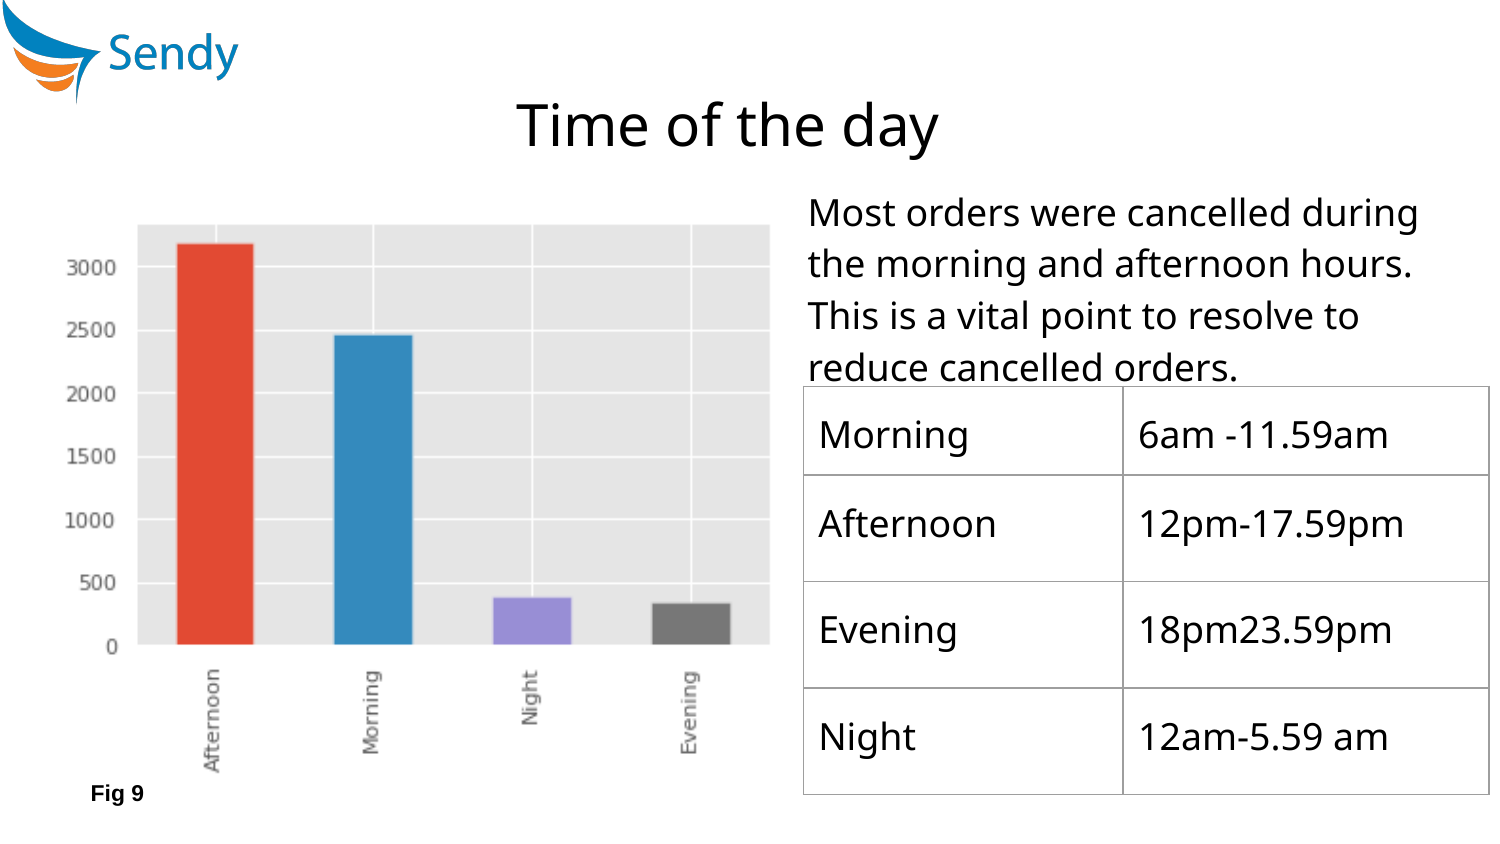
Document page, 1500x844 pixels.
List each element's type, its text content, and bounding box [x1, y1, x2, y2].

text_box Fig 9 [75, 794, 250, 807]
table_cell 12pm-17.59pm [1124, 476, 1488, 581]
title Time of the day [51, 72, 1449, 167]
table_header 6am -11.59am [1124, 387, 1488, 474]
table_cell Evening [804, 582, 1122, 687]
table_cell 18pm23.59pm [1124, 582, 1488, 687]
table_cell Night [804, 689, 1122, 794]
list Most orders were cancelled during the morning and afternoon hours. This is a vital point to resolve to reduce cancelled orders. [792, 166, 1449, 728]
picture [0, 0, 267, 133]
table_header Morning [804, 387, 1122, 474]
table_cell Afternoon [804, 476, 1122, 581]
table_cell 12am-5.59 am [1124, 689, 1488, 794]
picture [50, 198, 793, 786]
